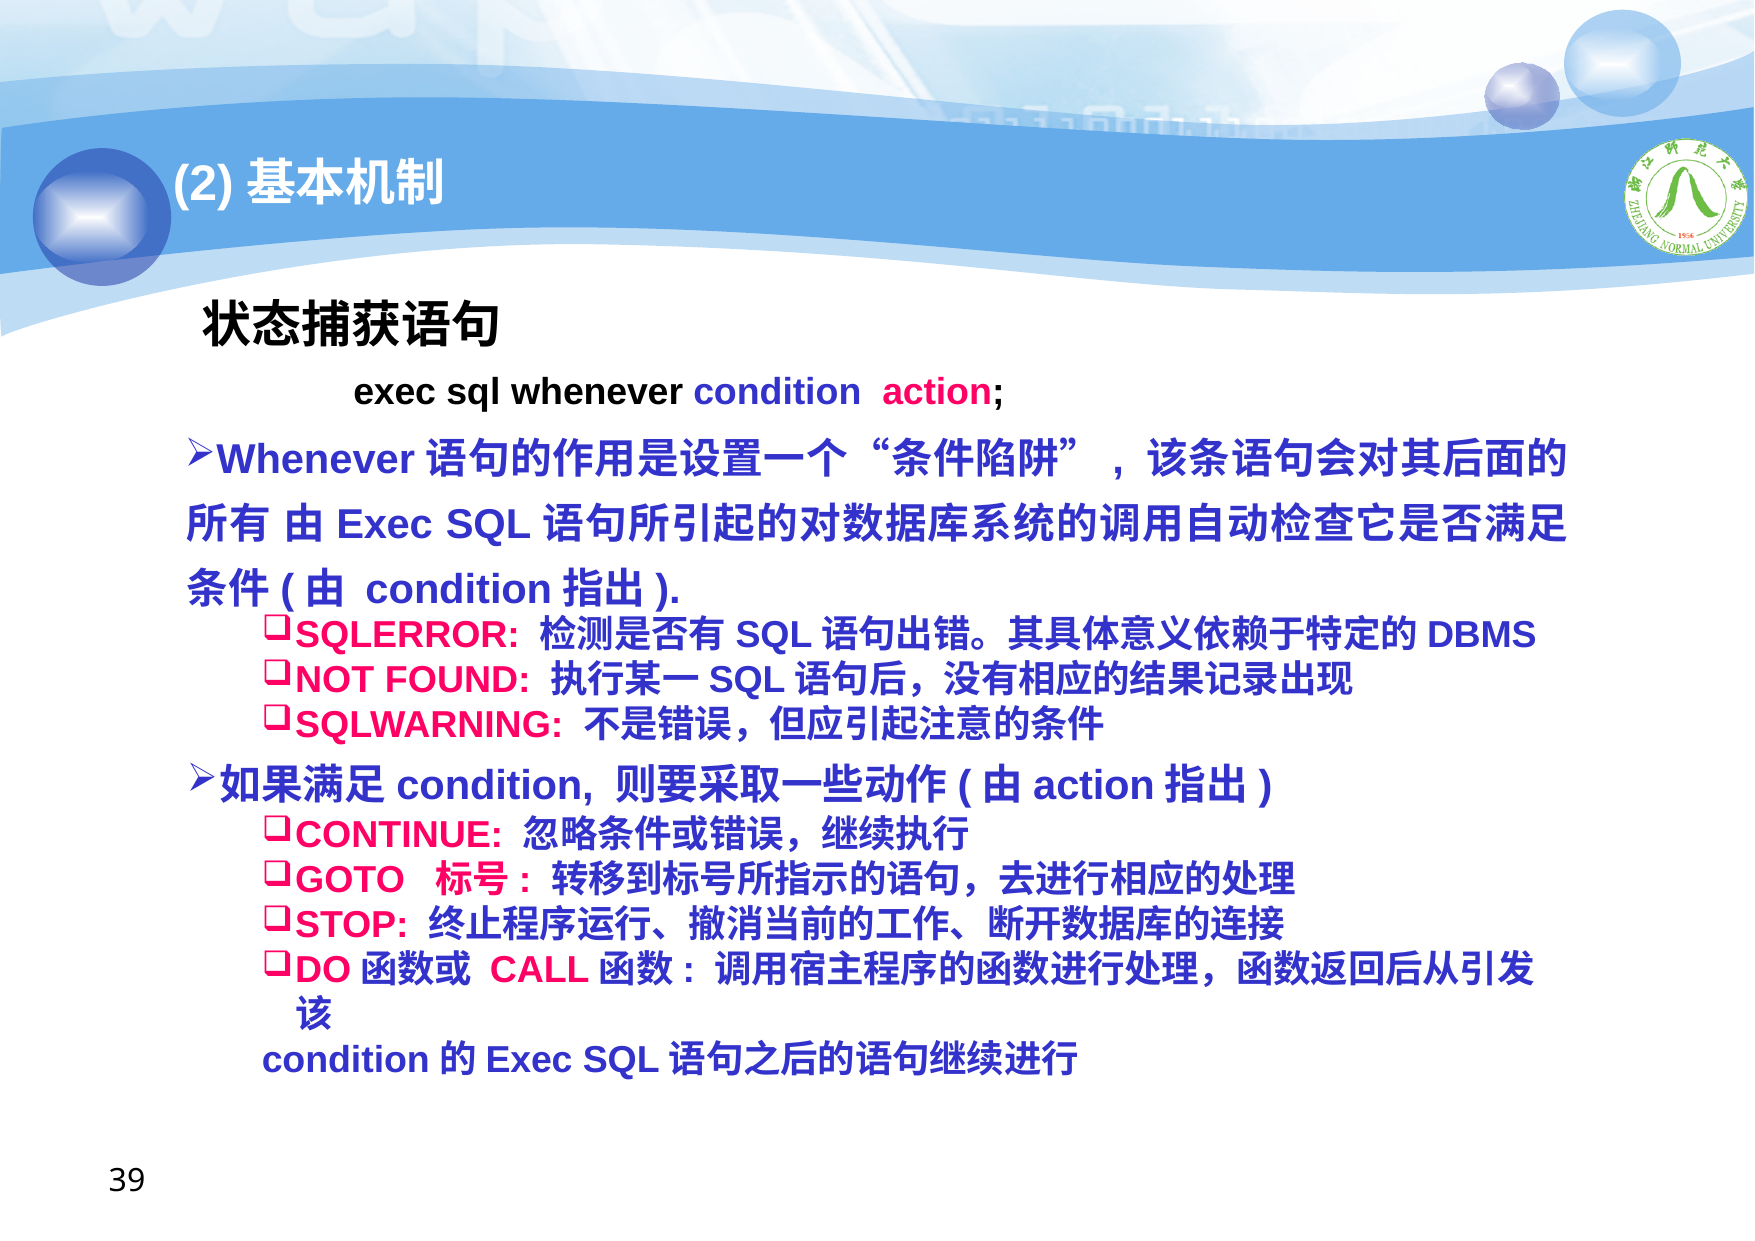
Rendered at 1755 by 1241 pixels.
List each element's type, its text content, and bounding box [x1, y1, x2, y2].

title (2)基本机制 [172, 64, 634, 284]
picture [1623, 138, 1748, 256]
text_box 状态捕获语句 exec sql whenever condition action; Whenever语句的作用是设置一个“条件陷阱”, 该条语句会对其后面的所有 由Exec SQL语句所引起的对数据库系统的调用自动检查它是否满足条件(由 condition指出). SQLERROR: 检测是否有SQL语句出错。其具体意义依赖于特定的DBMS NOT FOUND: 执行某一SQL语句后，没有相应的结果记录出现 SQLWARNING: 不是错误，但应引起注意的条件 如果满足condition, 则要采取一些动作(由action指出) CONTINUE: 忽略条件或错误，继续执行 GOTO 标号: 转移到标号所指示的语句，去进行相应的处理 STOP: 终止程序运行、撤消当前的工作、断开数据库的连接 DO函数或 CALL函数: 调用宿主程序的函数进行处理，函数返回后从引发该 condition的Exec SQL语句之后的语句继续进行 [184, 270, 1570, 1081]
slide_number 39 [48, 1128, 161, 1212]
picture [0, 0, 1755, 125]
